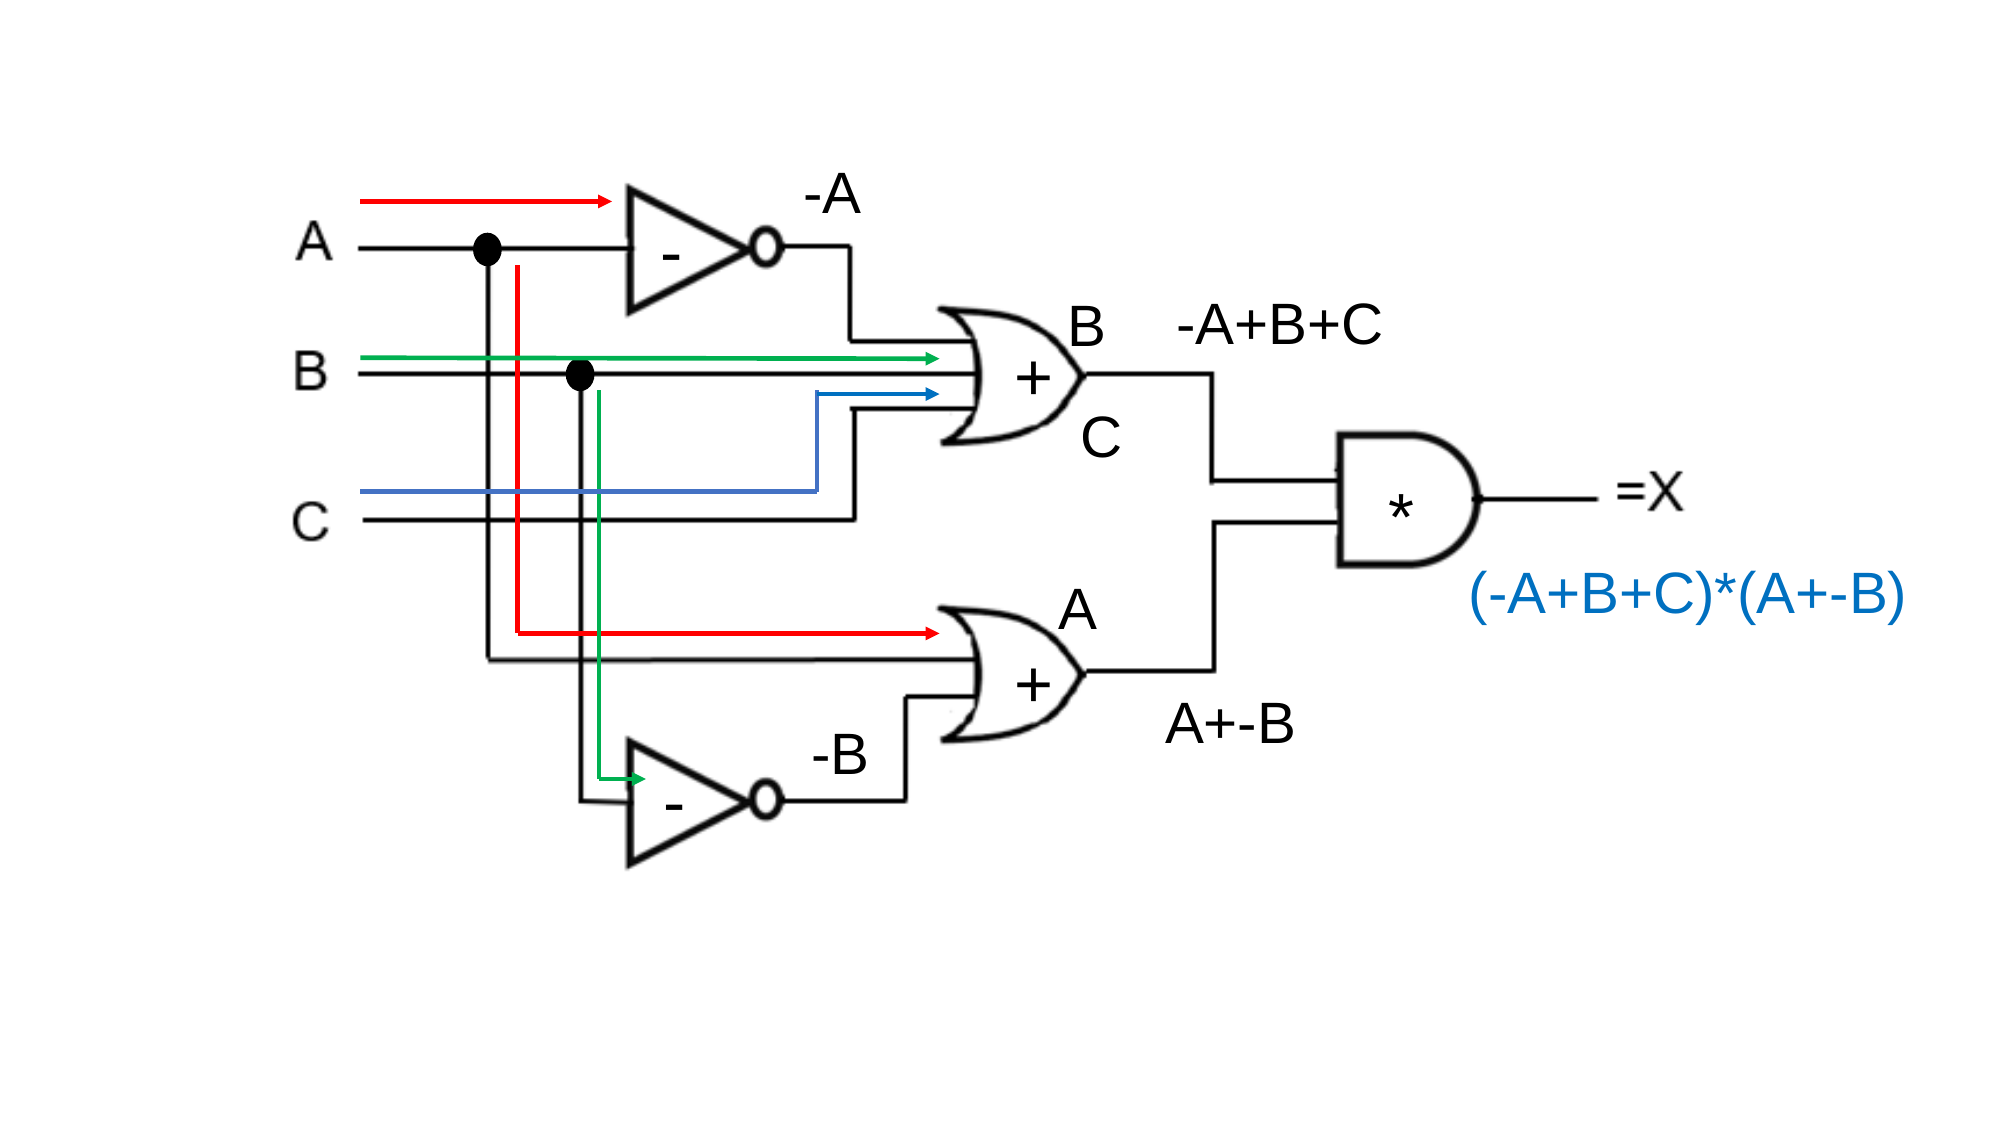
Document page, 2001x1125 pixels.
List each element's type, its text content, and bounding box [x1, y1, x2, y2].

text_box (-A+B+C)*(A+-B) [1769, 547, 1959, 633]
picture [273, 147, 1769, 941]
